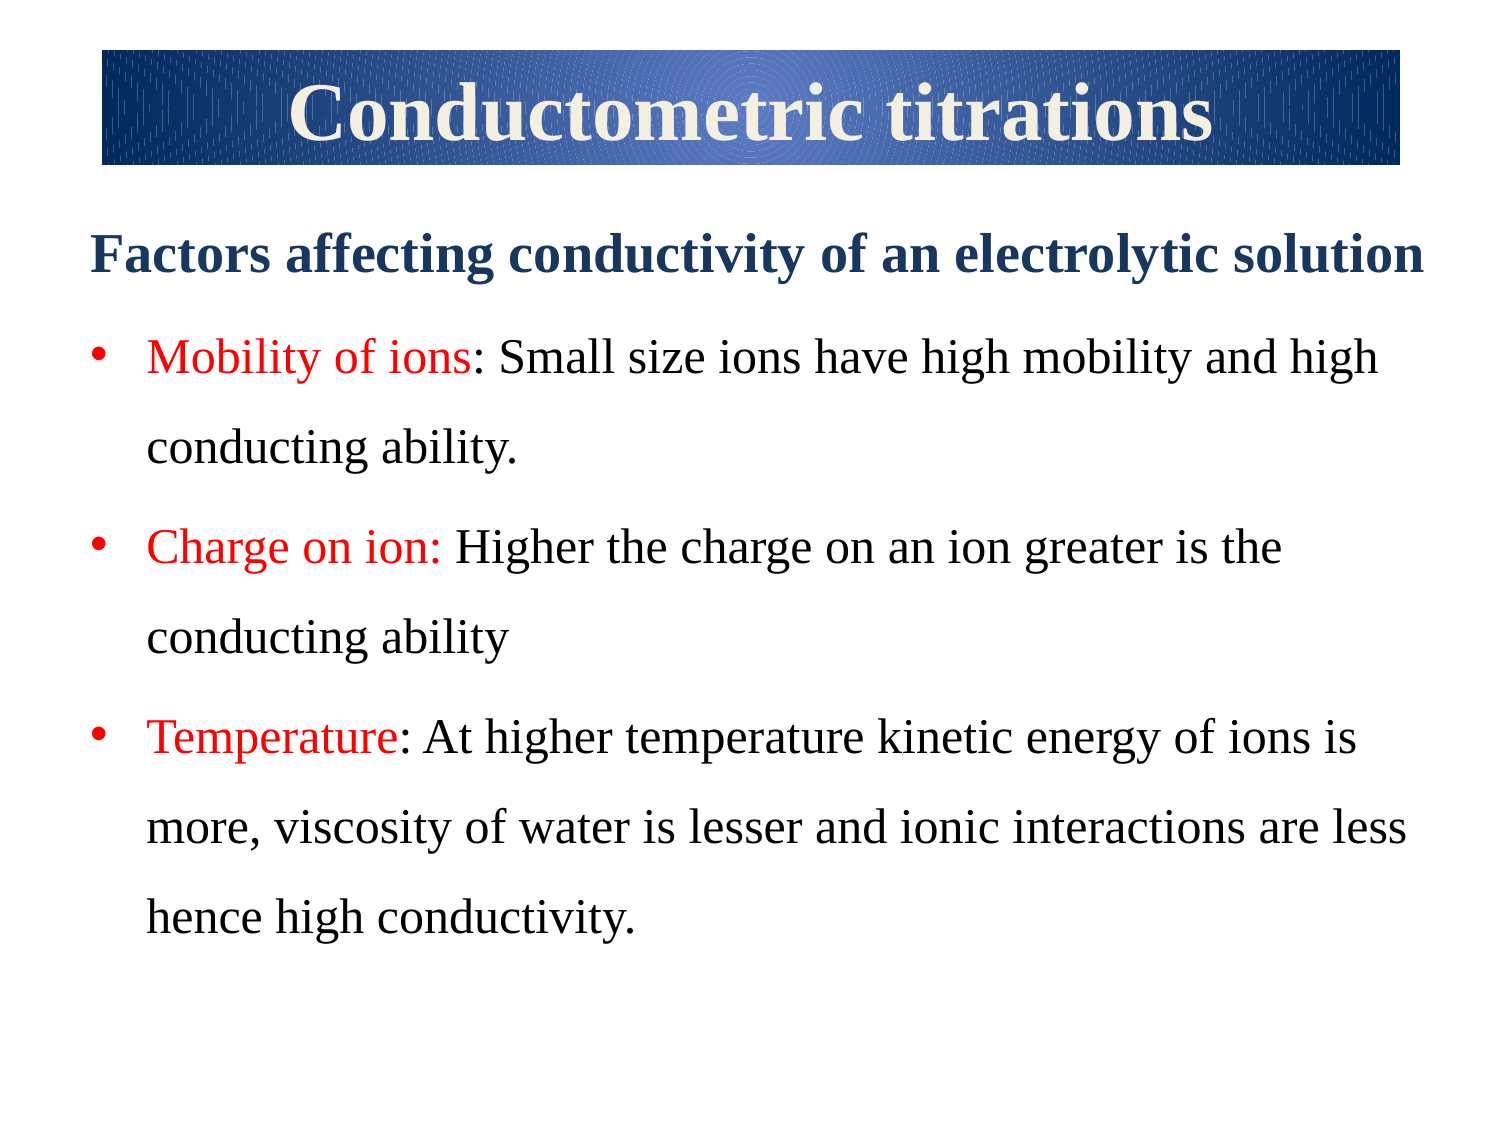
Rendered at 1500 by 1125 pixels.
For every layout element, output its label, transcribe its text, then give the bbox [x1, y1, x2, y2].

list Factors affecting conductivity of an electrolytic solution Mobility of ions: Small size ions have high mobility and high conducting ability. Charge on ion: Higher the charge on an ion greater is the conducting ability Temperature: At higher temperature kinetic energy of ions is more, viscosity of water is lesser and ionic interactions are less hence high conductivity. [75, 174, 1463, 1125]
text_box Conductometric titrations [102, 50, 1400, 165]
